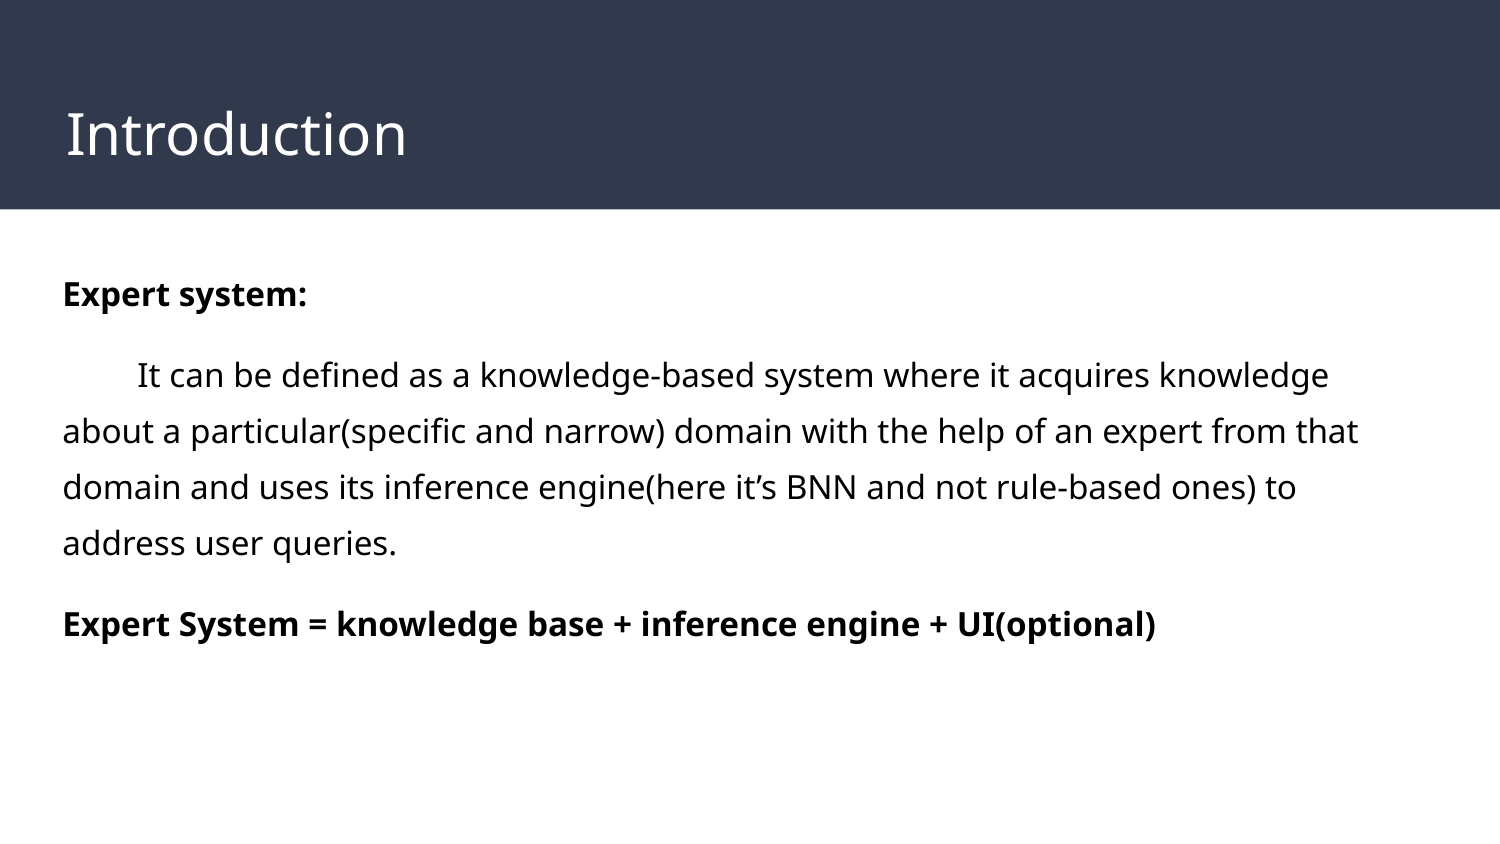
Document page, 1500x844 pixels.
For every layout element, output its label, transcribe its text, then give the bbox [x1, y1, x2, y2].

text_box Expert system: It can be defined as a knowledge-based system where it acquires knowledge about a particular(specific and narrow) domain with the help of an expert from that domain and uses its inference engine(here it’s BNN and not rule-based ones) to address user queries. Expert System = knowledge base + inference engine + UI(optional) [47, 242, 1430, 658]
title Introduction [51, 82, 1449, 185]
